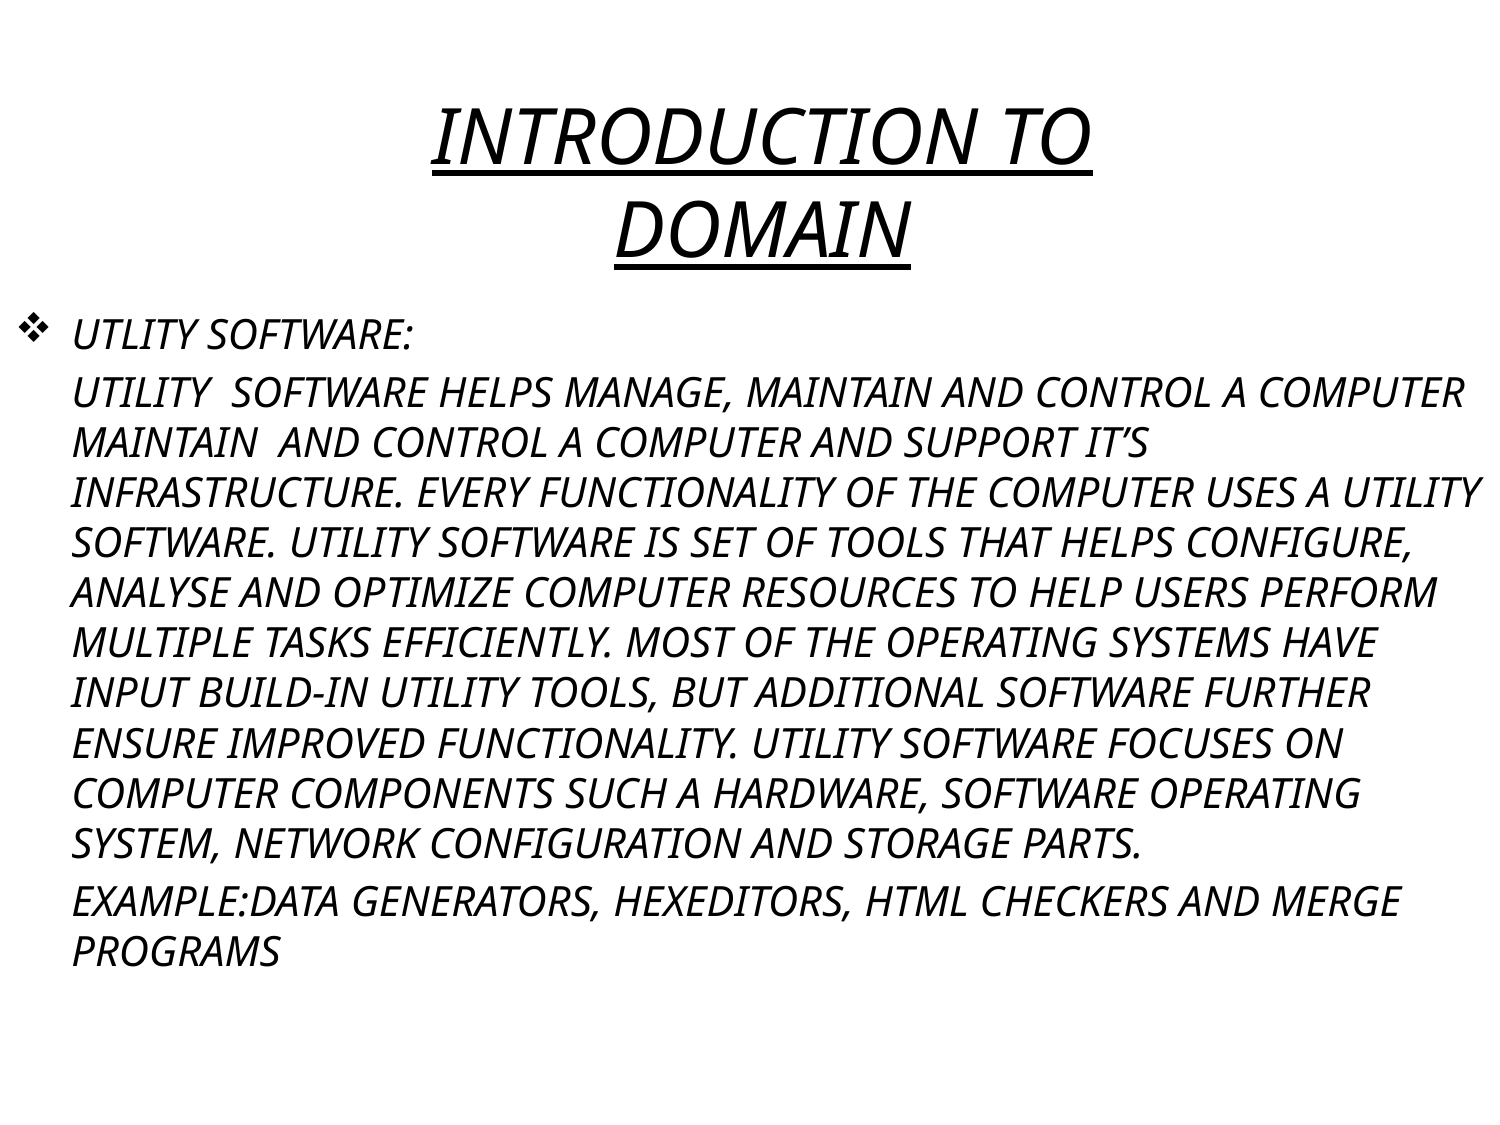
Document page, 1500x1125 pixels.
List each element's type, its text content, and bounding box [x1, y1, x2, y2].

list UTLITY SOFTWARE: UTILITY SOFTWARE HELPS MANAGE, MAINTAIN AND CONTROL A COMPUTER MAINTAIN AND CONTROL A COMPUTER AND SUPPORT IT’S INFRASTRUCTURE. EVERY FUNCTIONALITY OF THE COMPUTER USES A UTILITY SOFTWARE. UTILITY SOFTWARE IS SET OF TOOLS THAT HELPS CONFIGURE, ANALYSE AND OPTIMIZE COMPUTER RESOURCES TO HELP USERS PERFORM MULTIPLE TASKS EFFICIENTLY. MOST OF THE OPERATING SYSTEMS HAVE INPUT BUILD-IN UTILITY TOOLS, BUT ADDITIONAL SOFTWARE FURTHER ENSURE IMPROVED FUNCTIONALITY. UTILITY SOFTWARE FOCUSES ON COMPUTER COMPONENTS SUCH A HARDWARE, SOFTWARE OPERATING SYSTEM, NETWORK CONFIGURATION AND STORAGE PARTS. EXAMPLE:DATA GENERATORS, HEXEDITORS, HTML CHECKERS AND MERGE PROGRAMS [0, 300, 1500, 998]
title INTRODUCTION TO DOMAIN [367, 78, 1159, 282]
